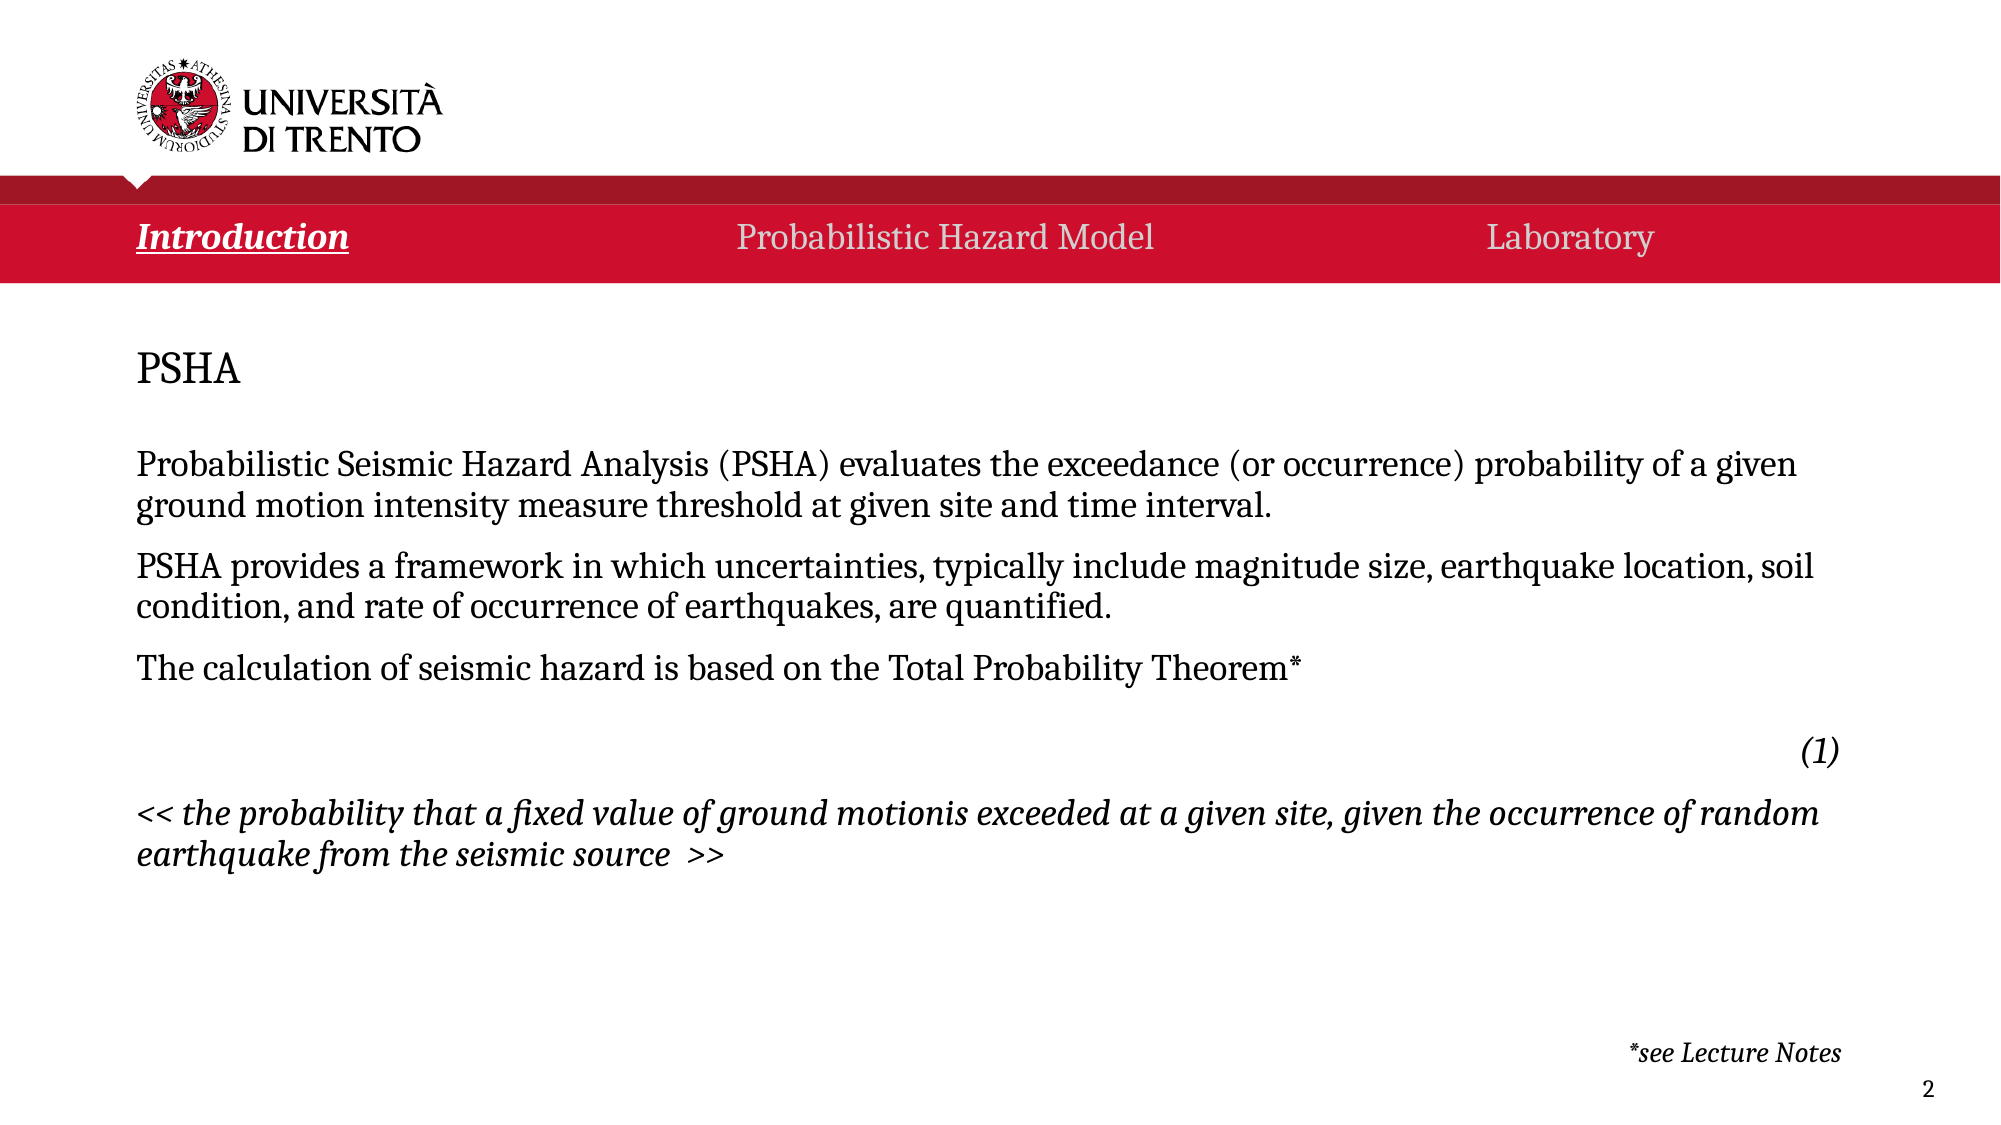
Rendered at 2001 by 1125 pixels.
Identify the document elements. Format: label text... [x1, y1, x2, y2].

list PSHA [121, 336, 1229, 408]
list Introduction Probabilistic Hazard Model Laboratory [121, 209, 1858, 280]
text_box (1) [482, 718, 1857, 779]
text_box *see Lecture Notes [482, 1025, 1857, 1076]
slide_number 2 [1857, 1065, 2000, 1125]
picture [0, 0, 2001, 1125]
